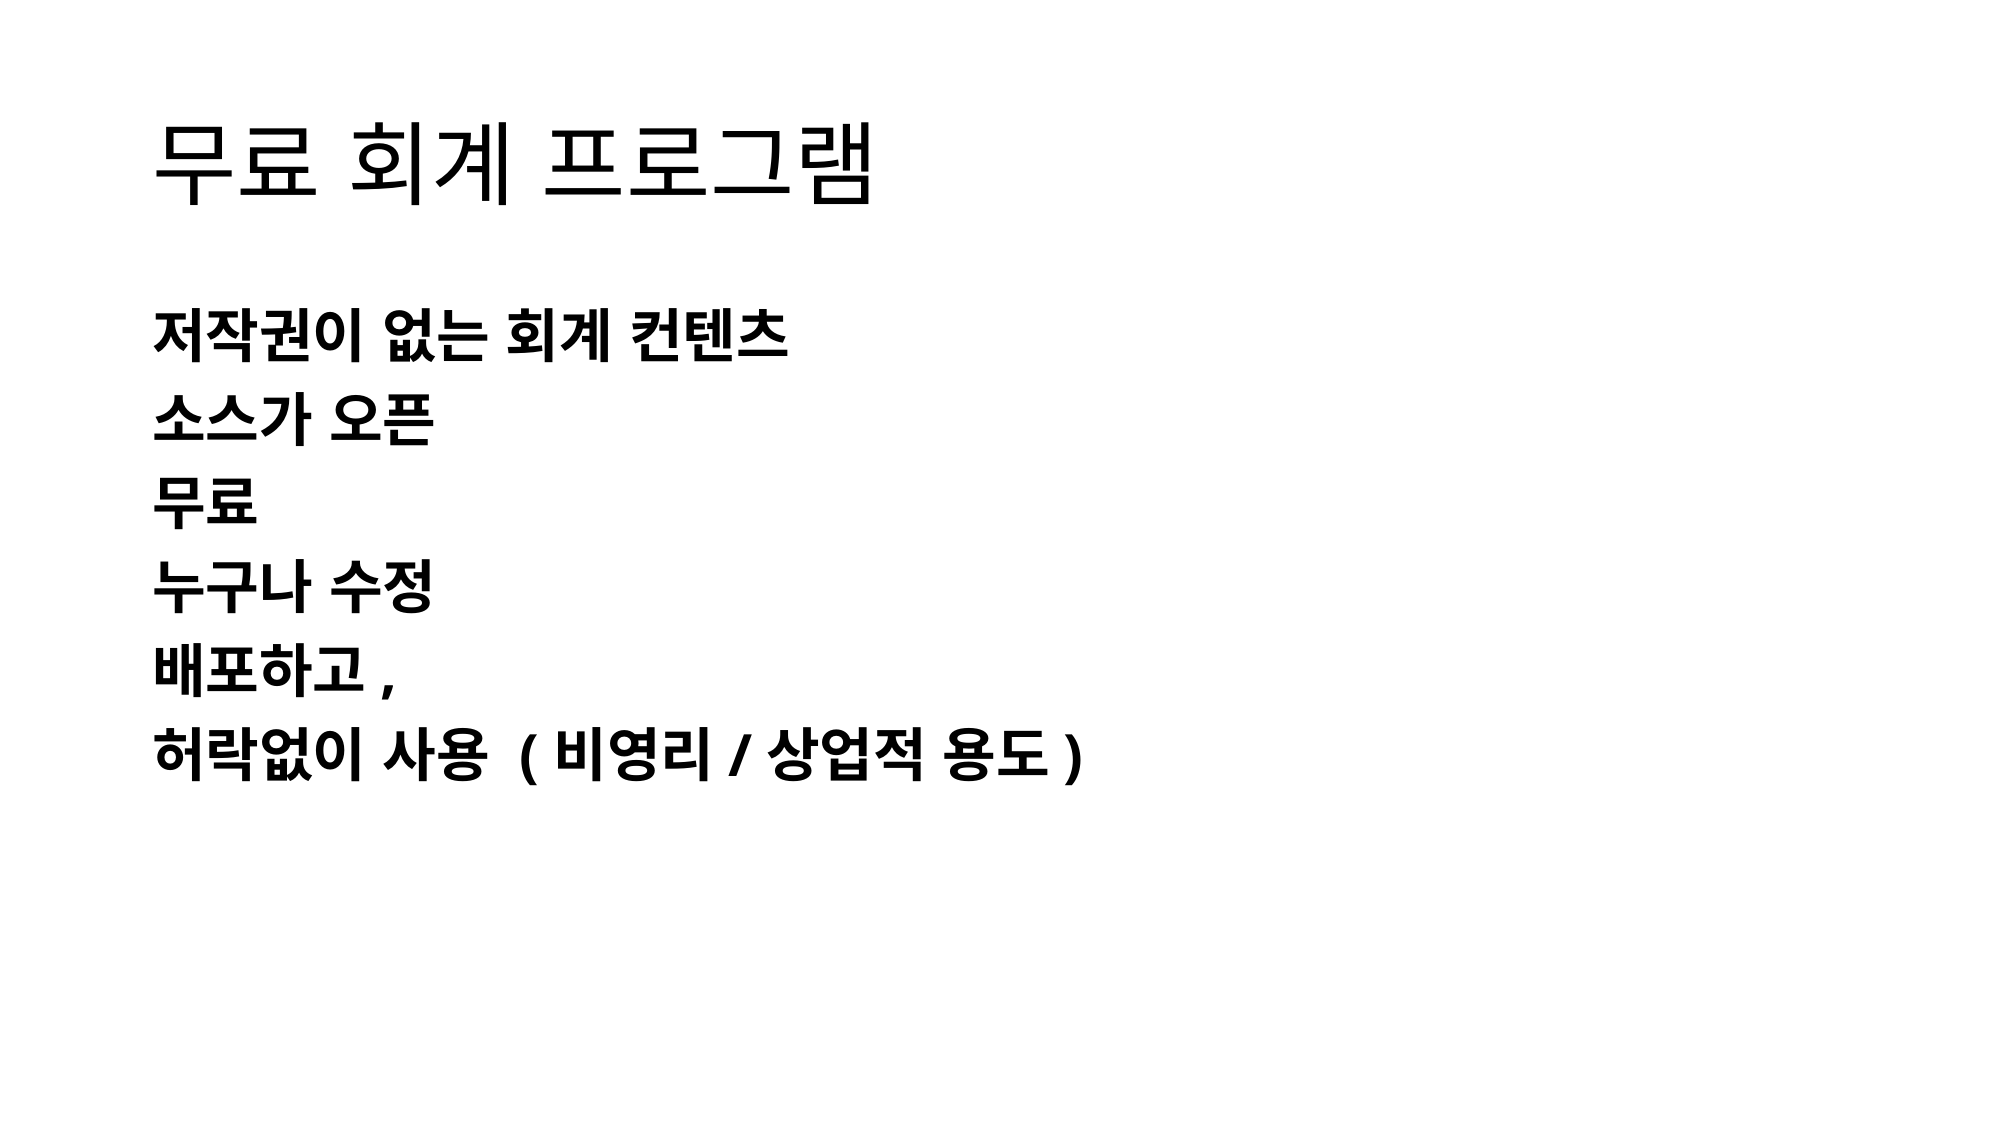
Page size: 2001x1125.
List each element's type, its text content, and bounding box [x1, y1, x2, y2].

title 무료 회계 프로그램 [137, 59, 1863, 278]
list 저작권이 없는 회계 컨텐츠 소스가 오픈 무료 누구나 수정 배포하고, 허락없이 사용 (비영리/상업적 용도) [137, 299, 1863, 1014]
